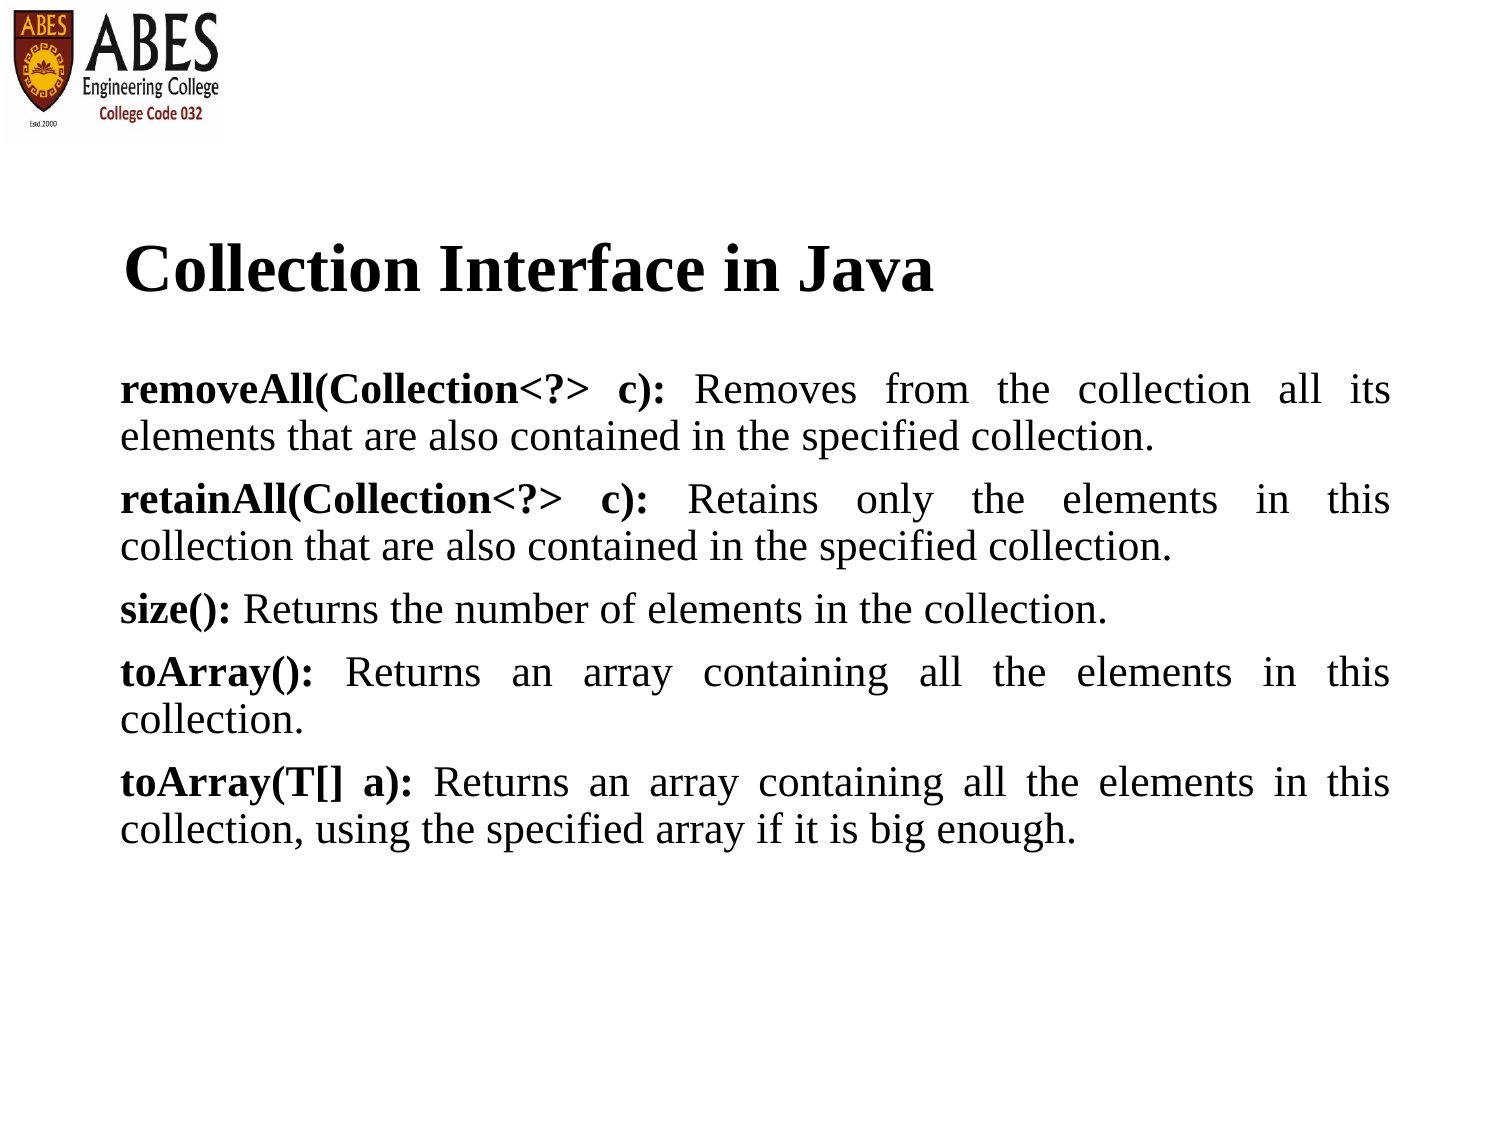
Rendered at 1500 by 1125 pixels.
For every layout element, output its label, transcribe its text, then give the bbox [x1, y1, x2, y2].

title Collection Interface in Java [108, 188, 1403, 352]
picture [2, 0, 225, 146]
list removeAll(Collection<?> c): Removes from the collection all its elements that are also contained in the specified collection. retainAll(Collection<?> c): Retains only the elements in this collection that are also contained in the specified collection. size(): Returns the number of elements in the collection. toArray(): Returns an array containing all the elements in this collection. toArray(T[] a): Returns an array containing all the elements in this collection, using the specified array if it is big enough. [108, 359, 1403, 937]
